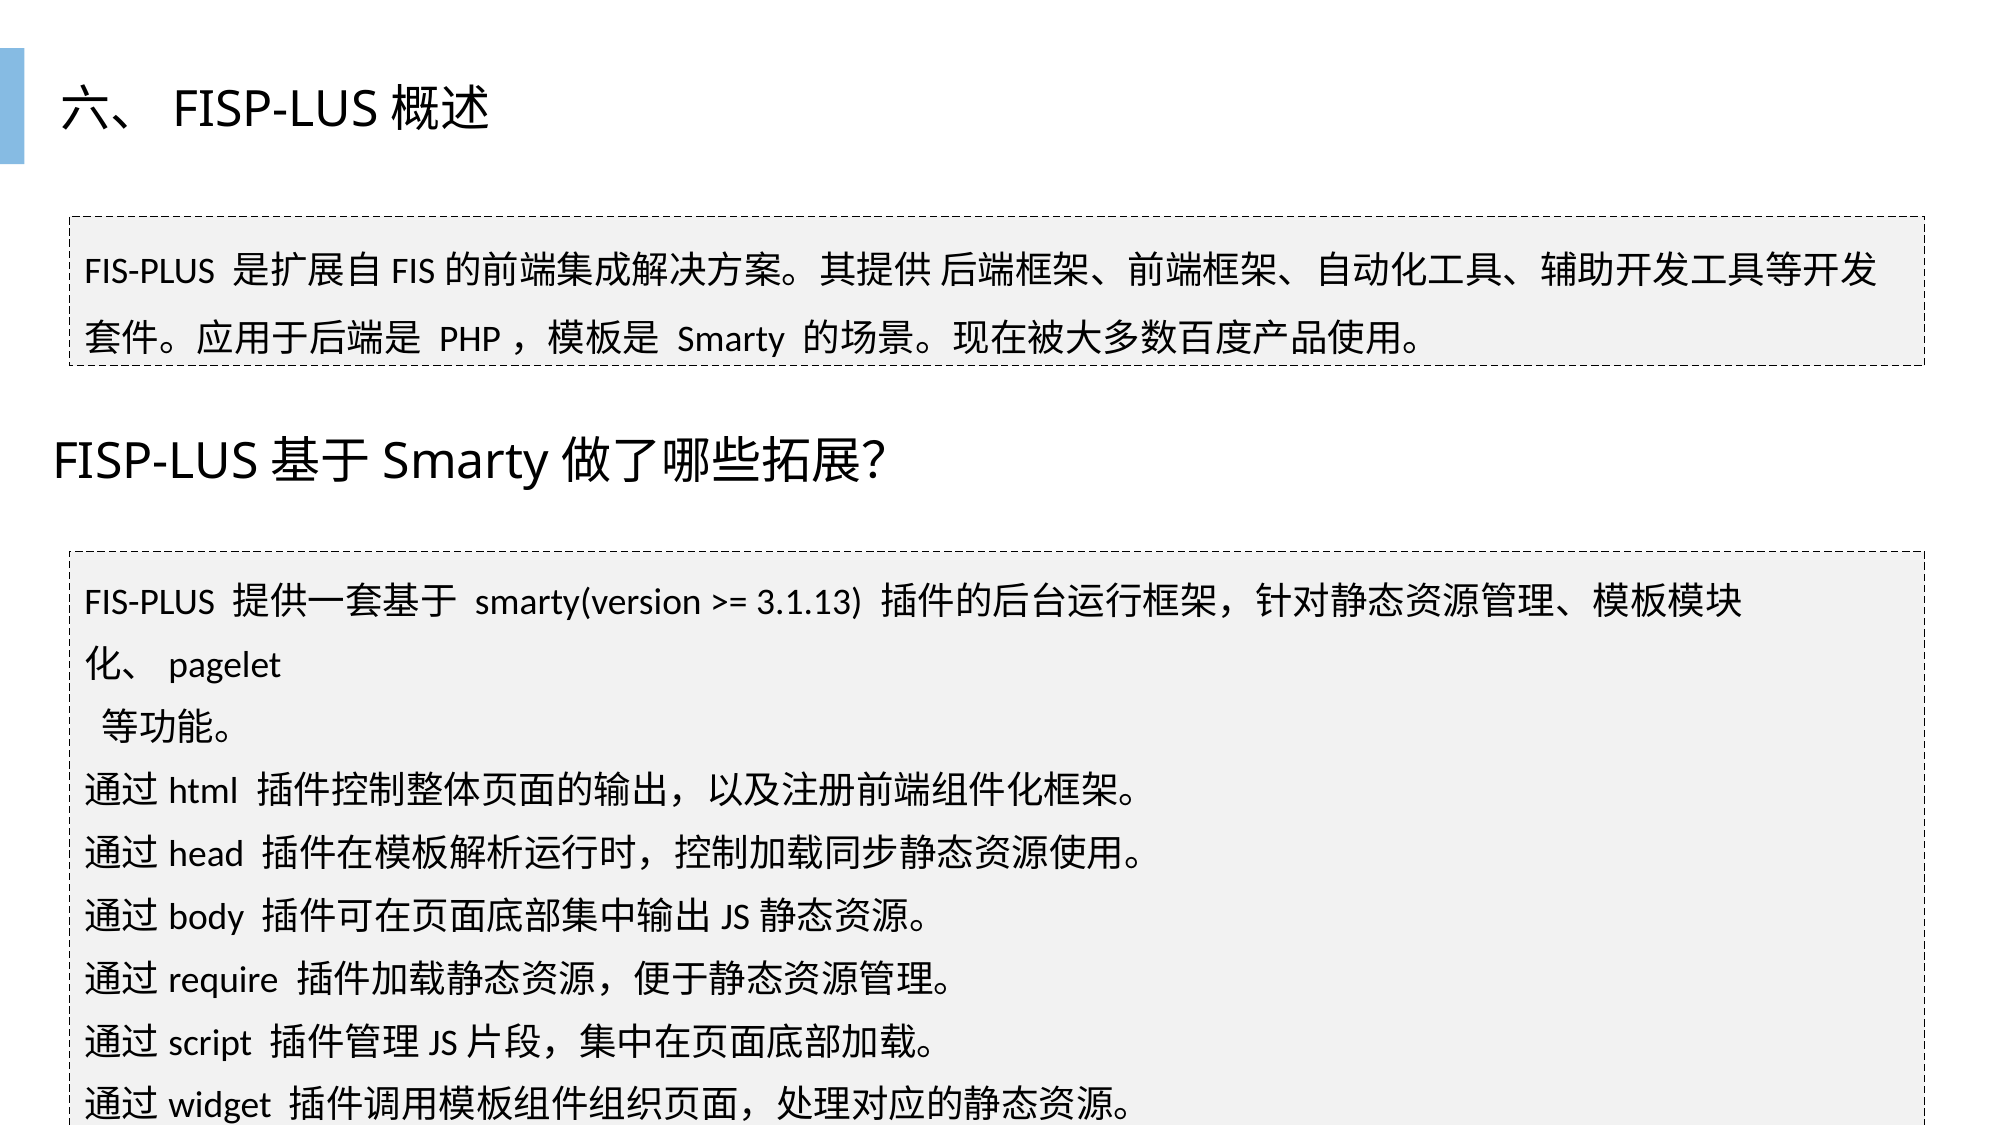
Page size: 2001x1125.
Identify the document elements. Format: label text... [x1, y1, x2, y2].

text_box [0, 47, 25, 165]
text_box FISP-LUS基于Smarty做了哪些拓展？ [24, 421, 1141, 497]
text_box FIS-PLUS 提供一套基于 smarty(version >= 3.1.13) 插件的后台运行框架，针对静态资源管理、模板模块化、pagelet 等功能。 通过html 插件控制整体页面的输出，以及注册前端组件化框架。 通过head 插件在模板解析运行时，控制加载同步静态资源使用。 通过body 插件可在页面底部集中输出JS静态资源。 通过require 插件加载静态资源，便于静态资源管理。 通过script 插件管理JS片段，集中在页面底部加载。 通过widget 插件调用模板组件组织页面，处理对应的静态资源。 [69, 551, 1925, 1125]
text_box 六、FISP-LUS概述 [22, 68, 1139, 144]
text_box FIS-PLUS 是扩展自FIS的前端集成解决方案。其提供 后端框架、前端框架、自动化工具、辅助开发工具等开发套件。应用于后端是 PHP，模板是 Smarty 的场景。现在被大多数百度产品使用。 [69, 216, 1925, 366]
